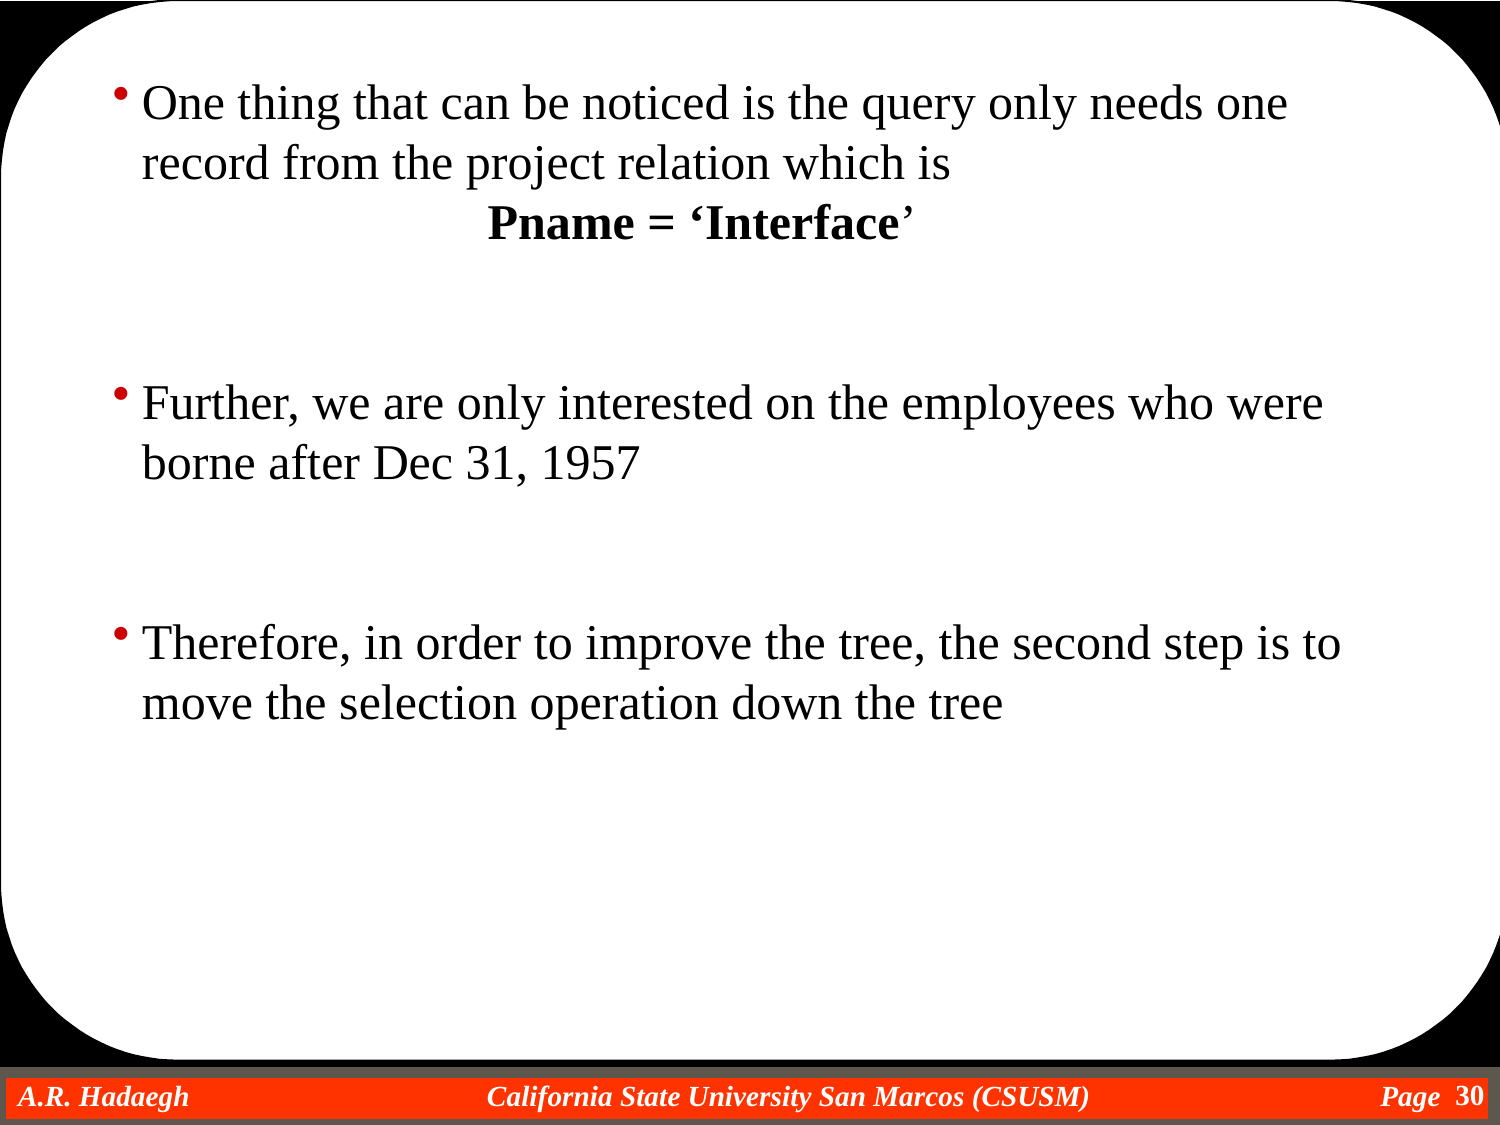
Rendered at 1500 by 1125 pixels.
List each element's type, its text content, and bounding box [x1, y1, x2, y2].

text_box One thing that can be noticed is the query only needs one record from the project relation which is Pname = ‘Interface’ Further, we are only interested on the employees who were borne after Dec 31, 1957 Therefore, in order to improve the tree, the second step is to move the selection operation down the tree [97, 62, 1380, 858]
slide_number 30 [1387, 1068, 1500, 1125]
